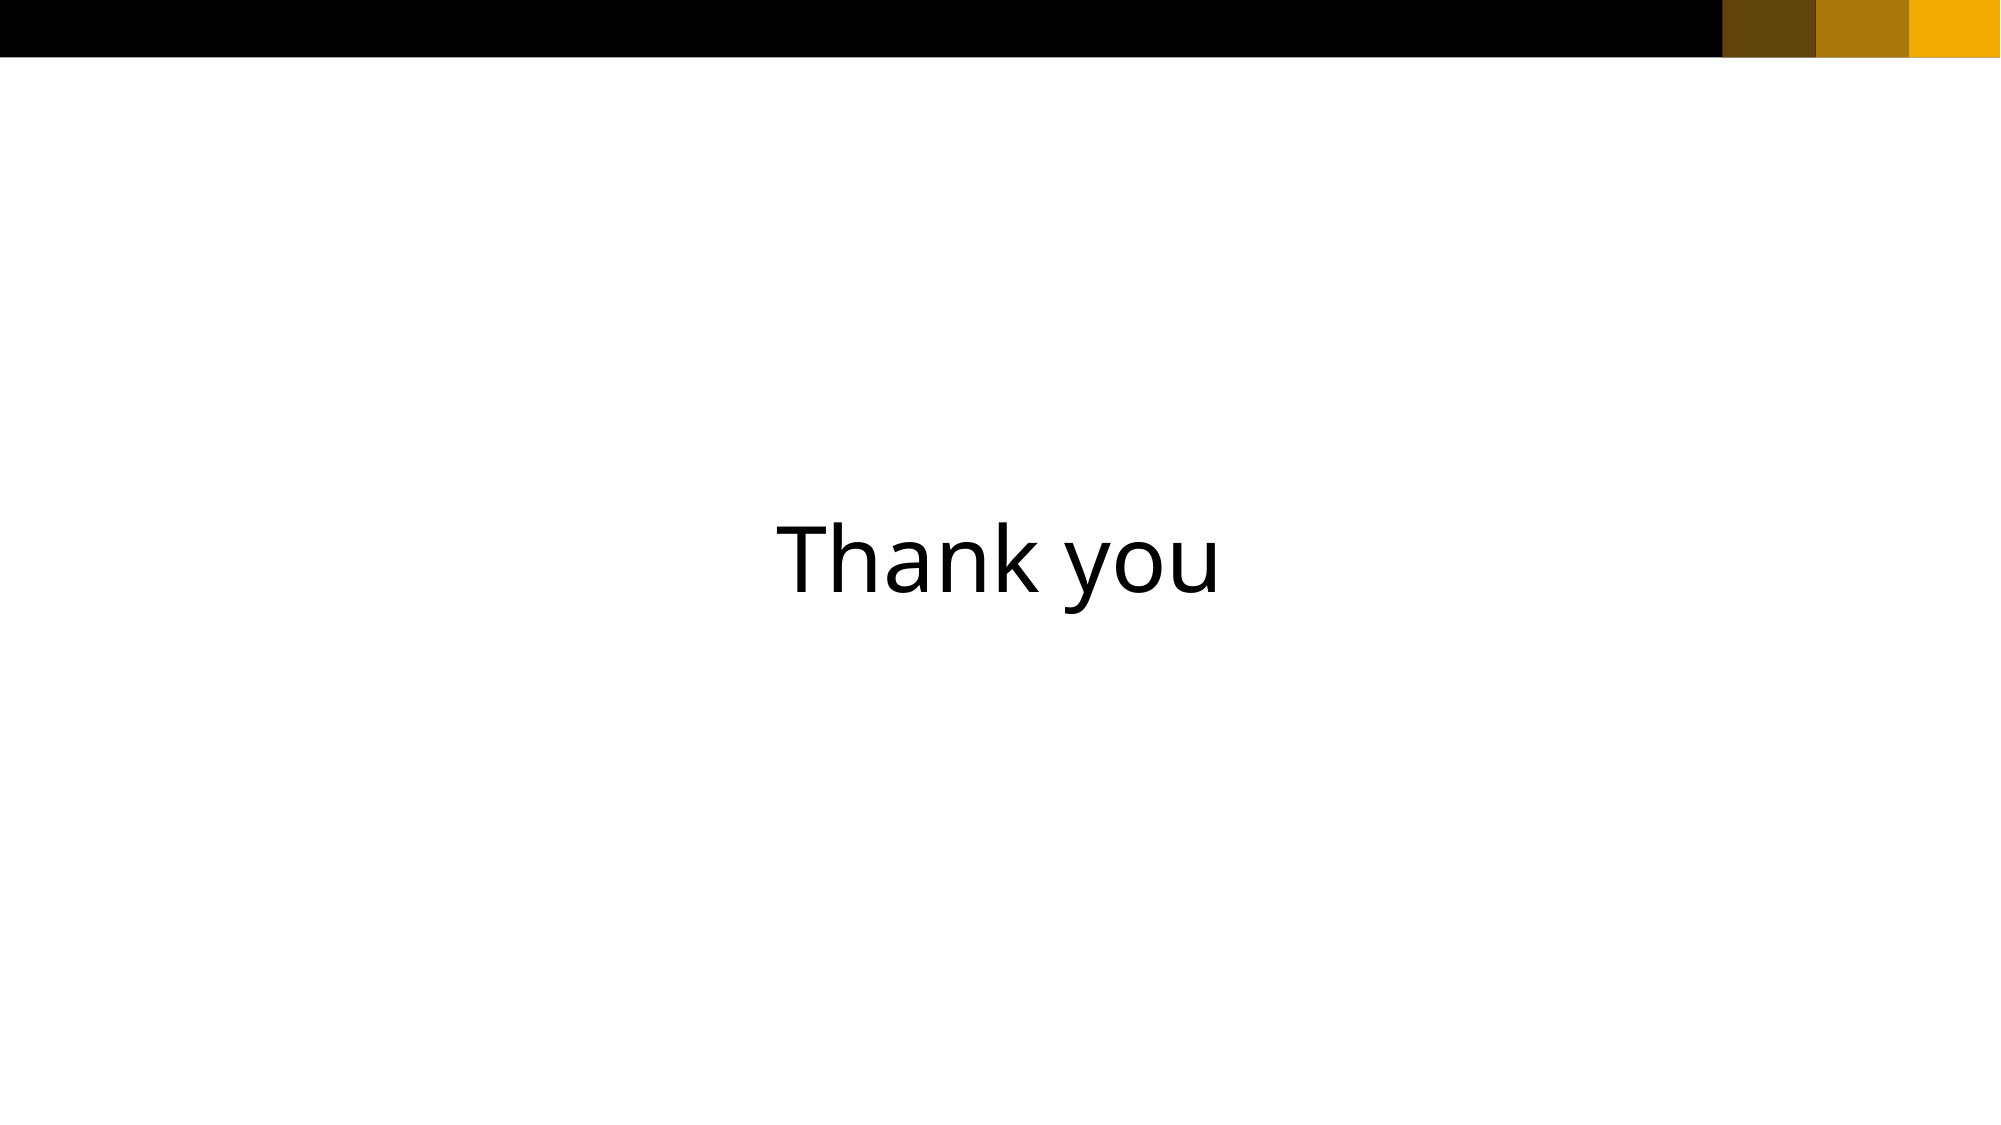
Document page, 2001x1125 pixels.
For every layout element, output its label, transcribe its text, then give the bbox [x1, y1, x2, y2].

title Thank you [137, 453, 1863, 672]
